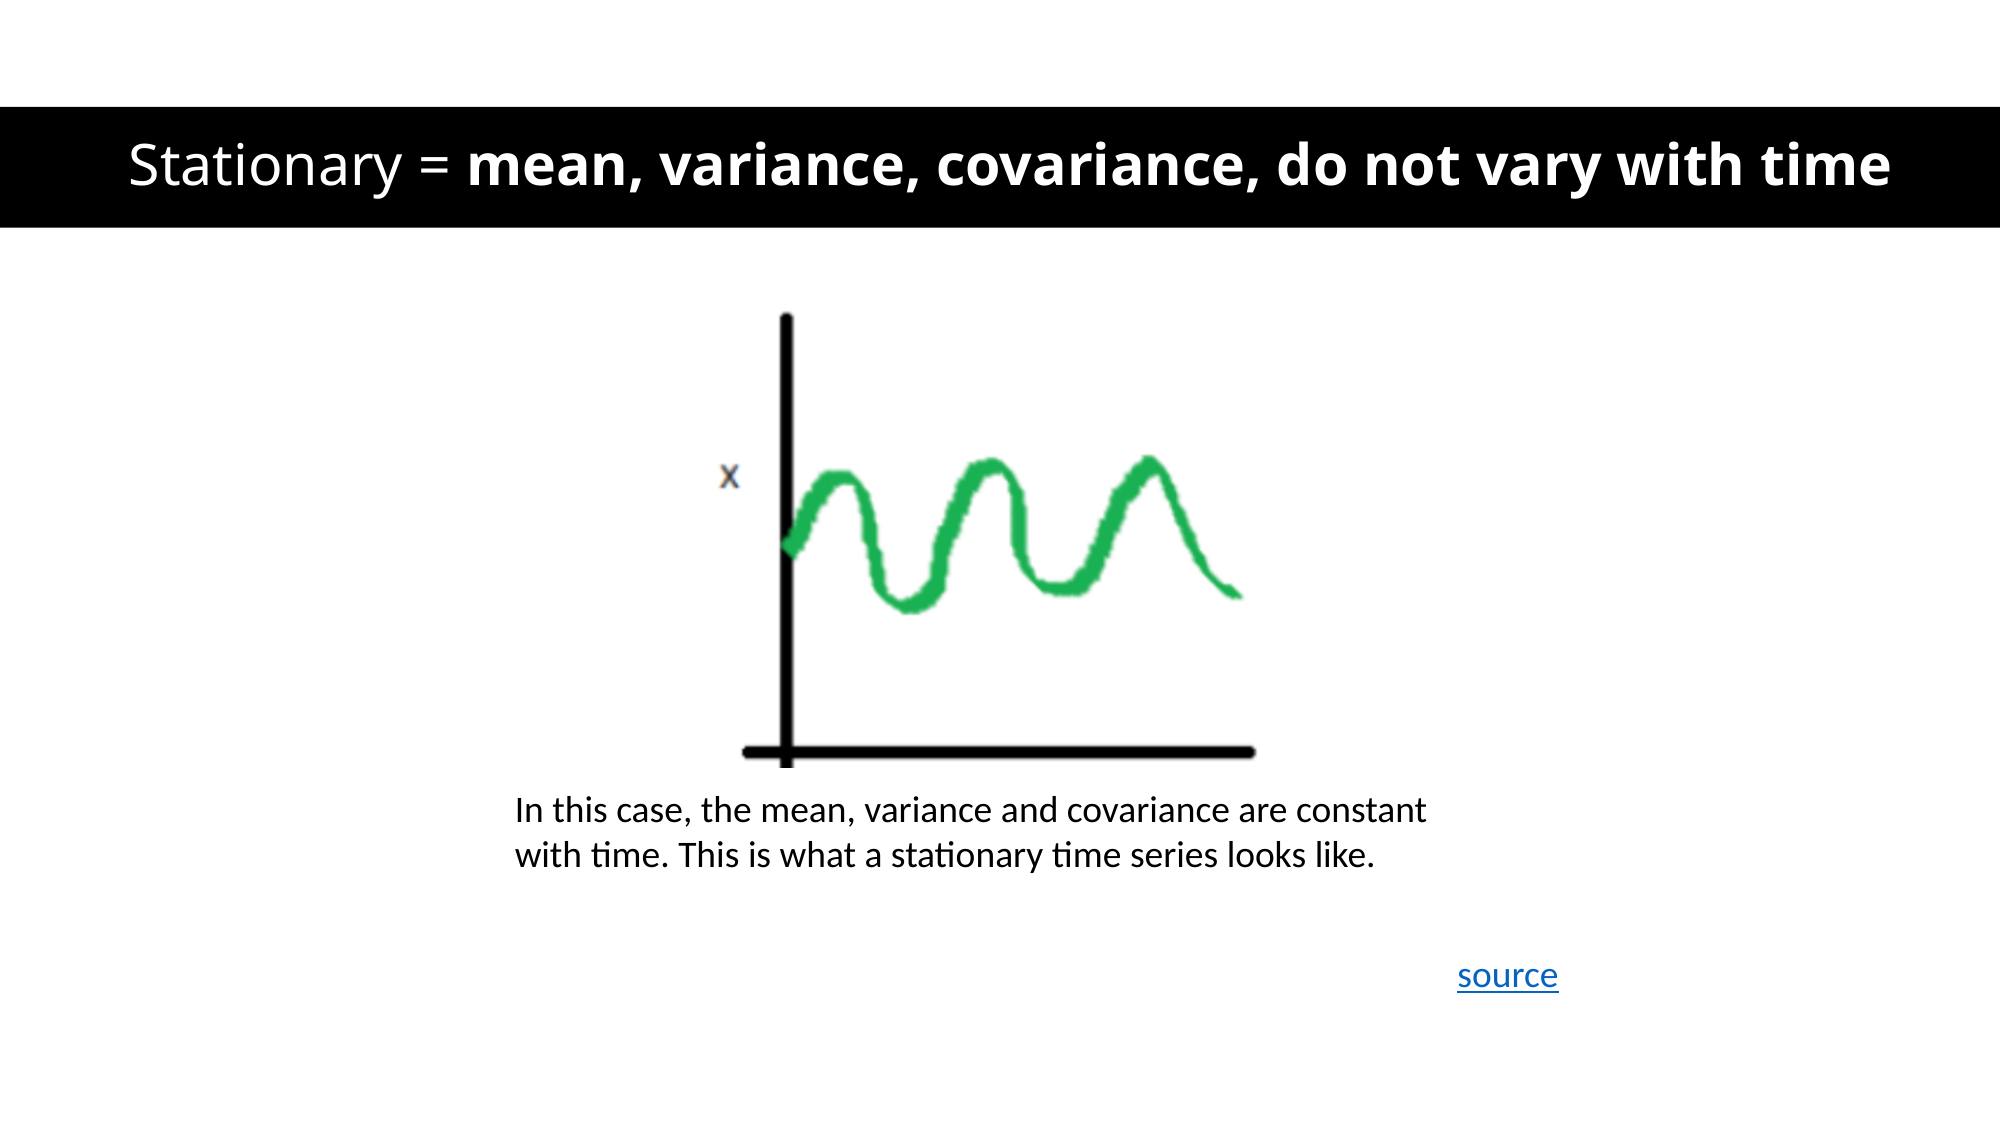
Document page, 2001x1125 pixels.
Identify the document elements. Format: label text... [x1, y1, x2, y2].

text_box [0, 106, 2000, 229]
text_box source [1442, 942, 1582, 1003]
title Stationary = mean, variance, covariance, do not vary with time [91, 105, 1931, 228]
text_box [499, 290, 1500, 884]
